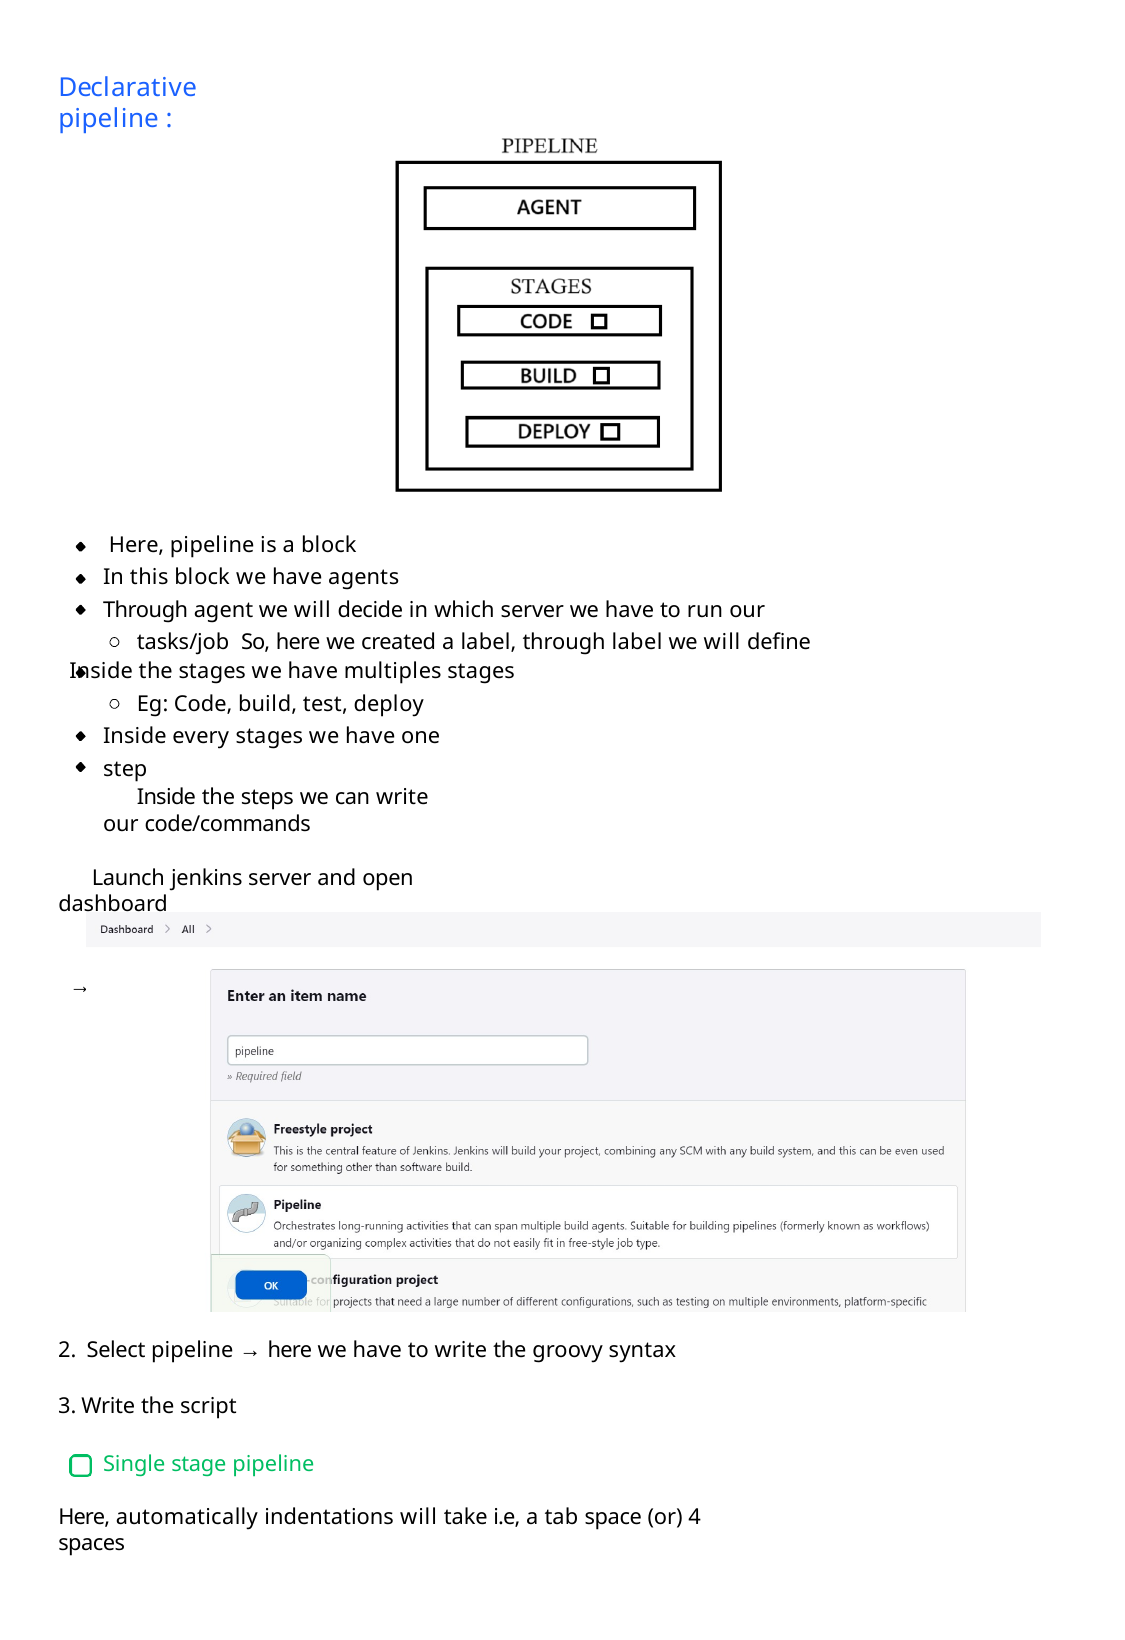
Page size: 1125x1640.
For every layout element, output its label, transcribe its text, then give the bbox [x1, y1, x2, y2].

picture [69, 1454, 93, 1478]
picture [86, 912, 1041, 1312]
text_box Declarative pipeline : [56, 67, 296, 133]
text_box Here, pipeline is a block In this block we have agents Through agent we will decide in which server we have to run our tasks/job So, here we created a label, through label we will define Inside the stages we have multiples stages Eg: Code, build, test, deploy Inside every stages we have one step Inside the steps we can write our code/commands Launch jenkins server and open dashboard 1. Create a job → select pipeline → OK [56, 522, 819, 999]
picture [395, 138, 722, 492]
text_box Select pipeline → here we have to write the groovy syntax Write the script Single stage pipeline Here, automatically indentations will take i.e, a tab space (or) 4 spaces [56, 1333, 739, 1555]
